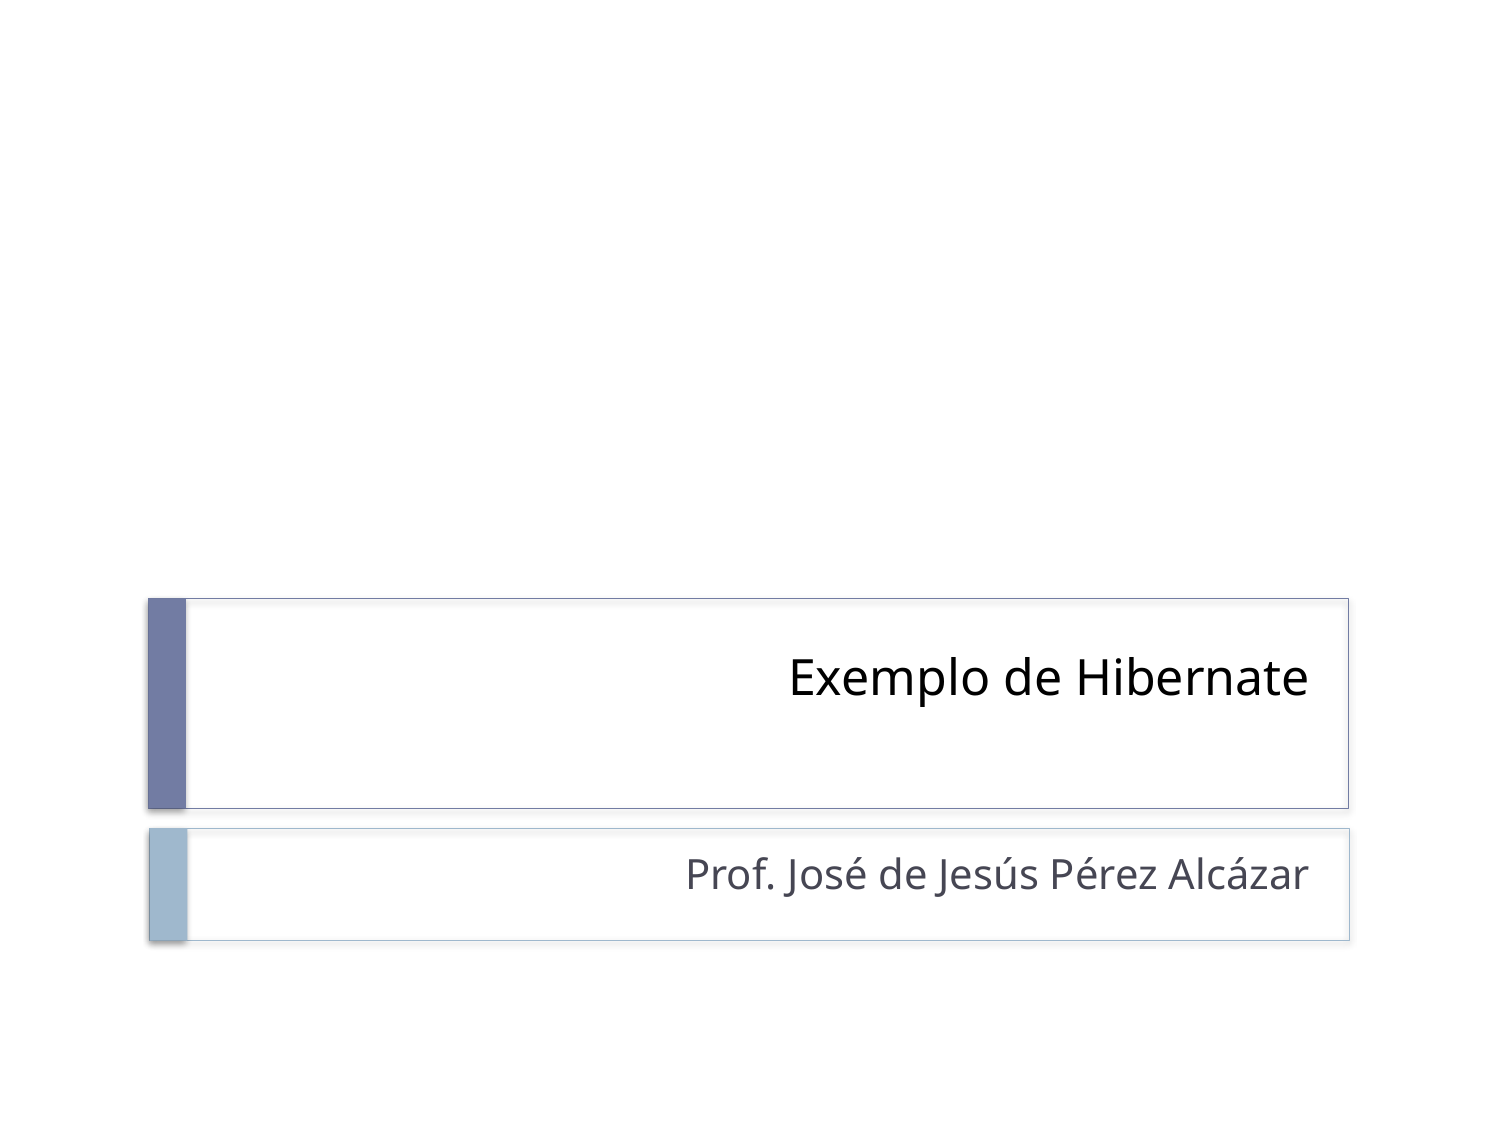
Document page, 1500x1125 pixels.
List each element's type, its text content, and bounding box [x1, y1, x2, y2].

subtitle Prof. José de Jesús Pérez Alcázar [200, 840, 1325, 929]
title Exemplo de Hibernate [200, 637, 1325, 800]
